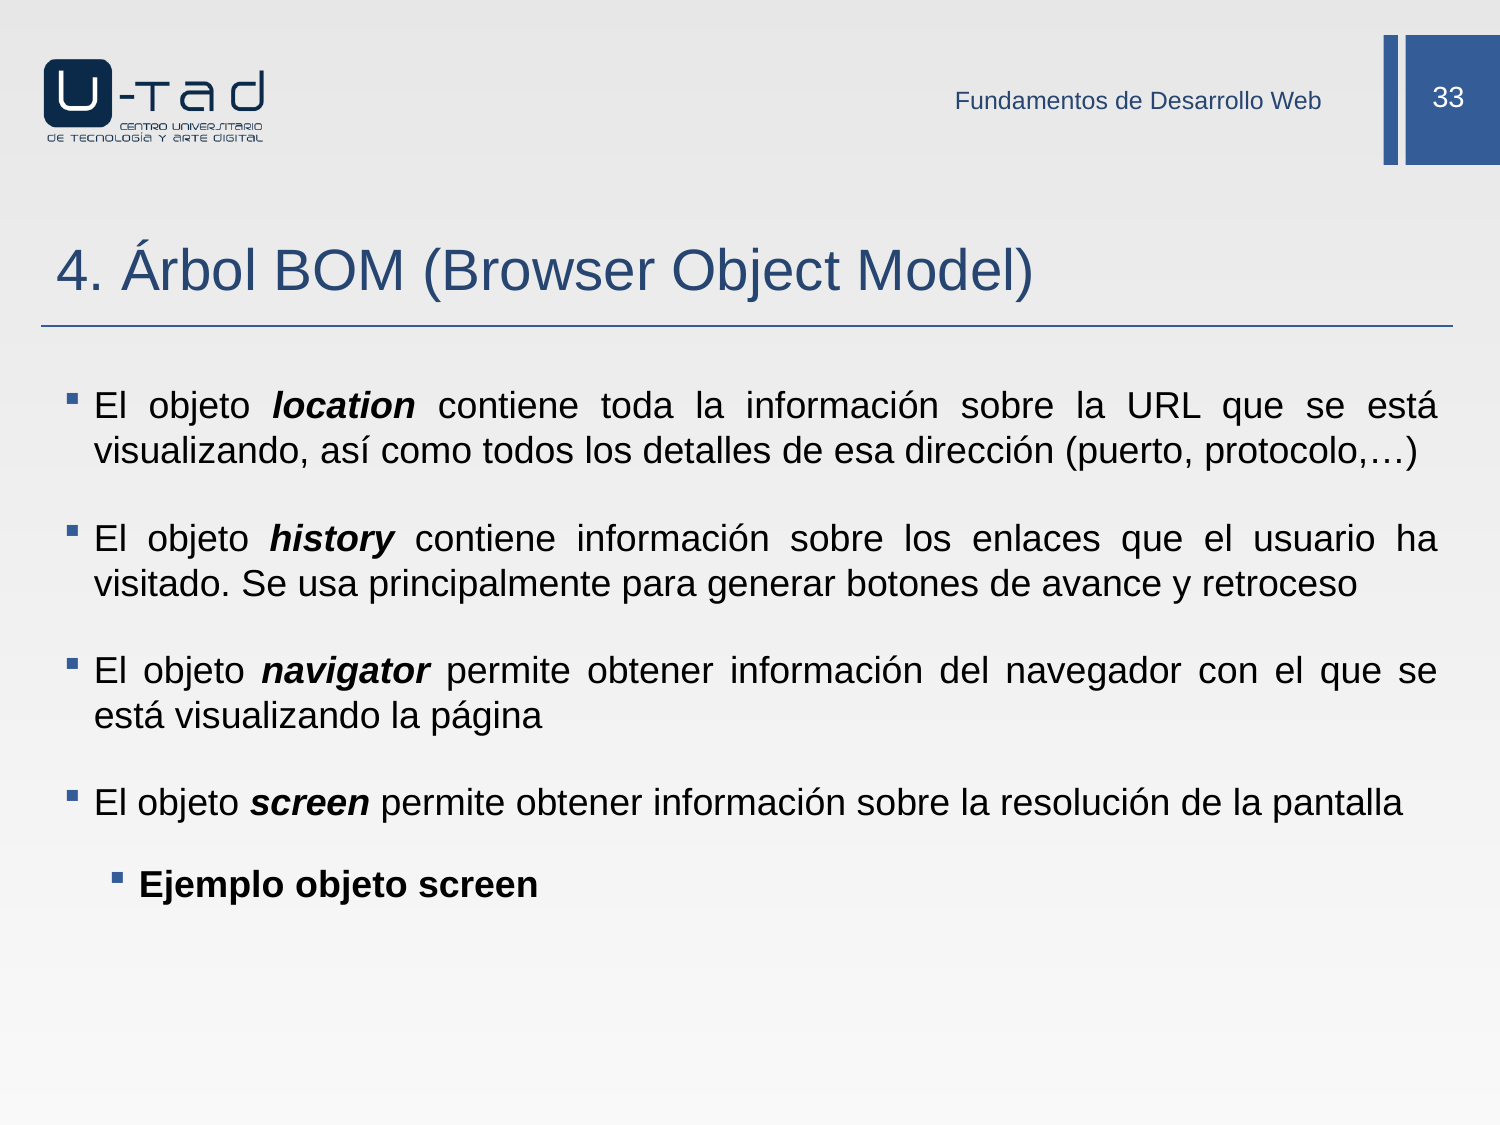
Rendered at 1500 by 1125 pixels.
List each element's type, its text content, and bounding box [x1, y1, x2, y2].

footer Fundamentos de Desarrollo Web [747, 78, 1338, 128]
picture [17, 49, 290, 151]
title 4. Árbol BOM (Browser Object Model) [41, 208, 1453, 327]
list El objeto location contiene toda la información sobre la URL que se está visualizando, así como todos los detalles de esa dirección (puerto, protocolo,…) El objeto history contiene información sobre los enlaces que el usuario ha visitado. Se usa principalmente para generar botones de avance y retroceso El objeto navigator permite obtener información del navegador con el que se está visualizando la página El objeto screen permite obtener información sobre la resolución de la pantalla Ejemplo objeto screen [41, 373, 1453, 1035]
